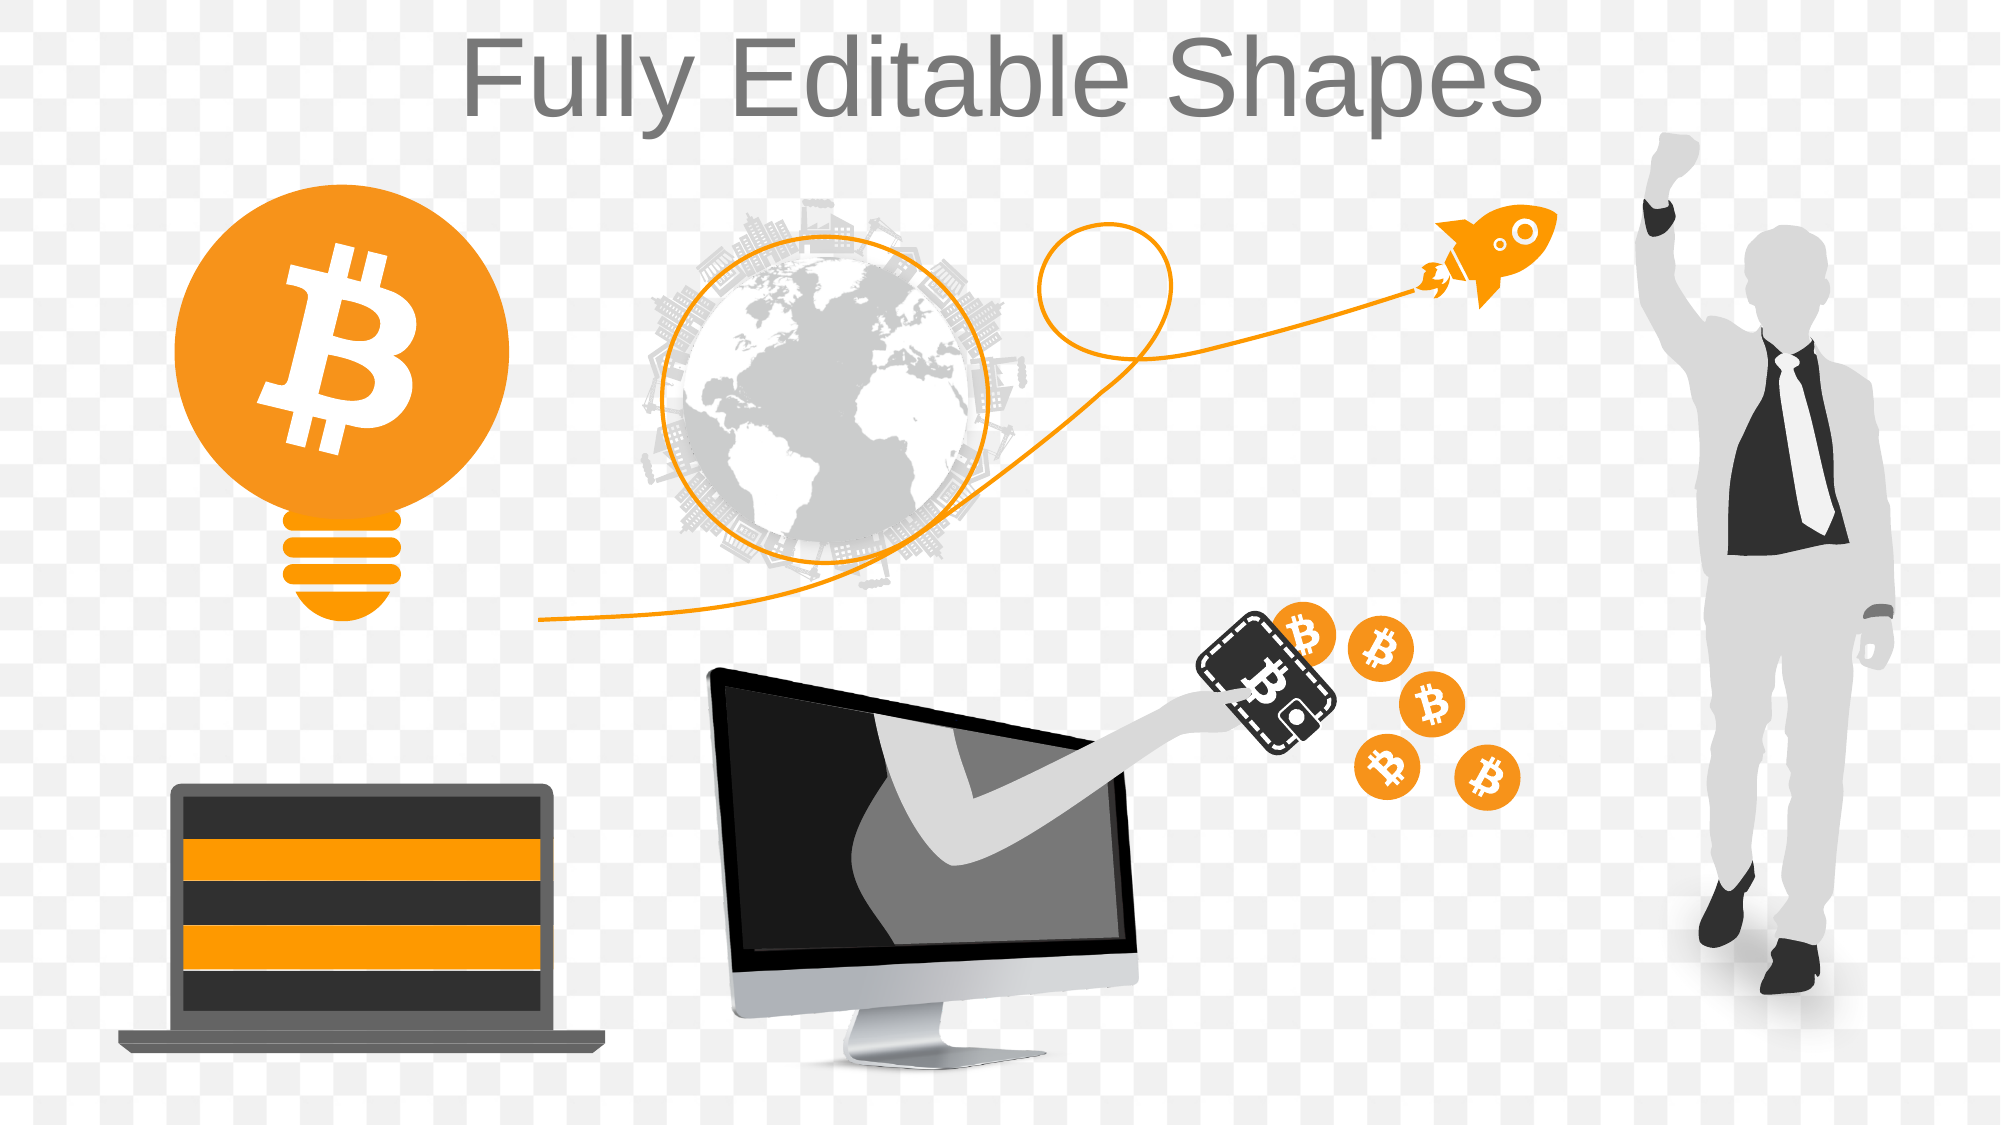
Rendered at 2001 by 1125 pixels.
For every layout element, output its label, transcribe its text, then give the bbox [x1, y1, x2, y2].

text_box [174, 184, 510, 520]
picture [0, 0, 2001, 1125]
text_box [538, 198, 1567, 620]
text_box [282, 520, 401, 626]
list Fully Editable Shapes [53, 20, 1952, 140]
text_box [1607, 132, 1918, 1058]
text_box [705, 620, 1521, 1078]
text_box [118, 783, 606, 1053]
